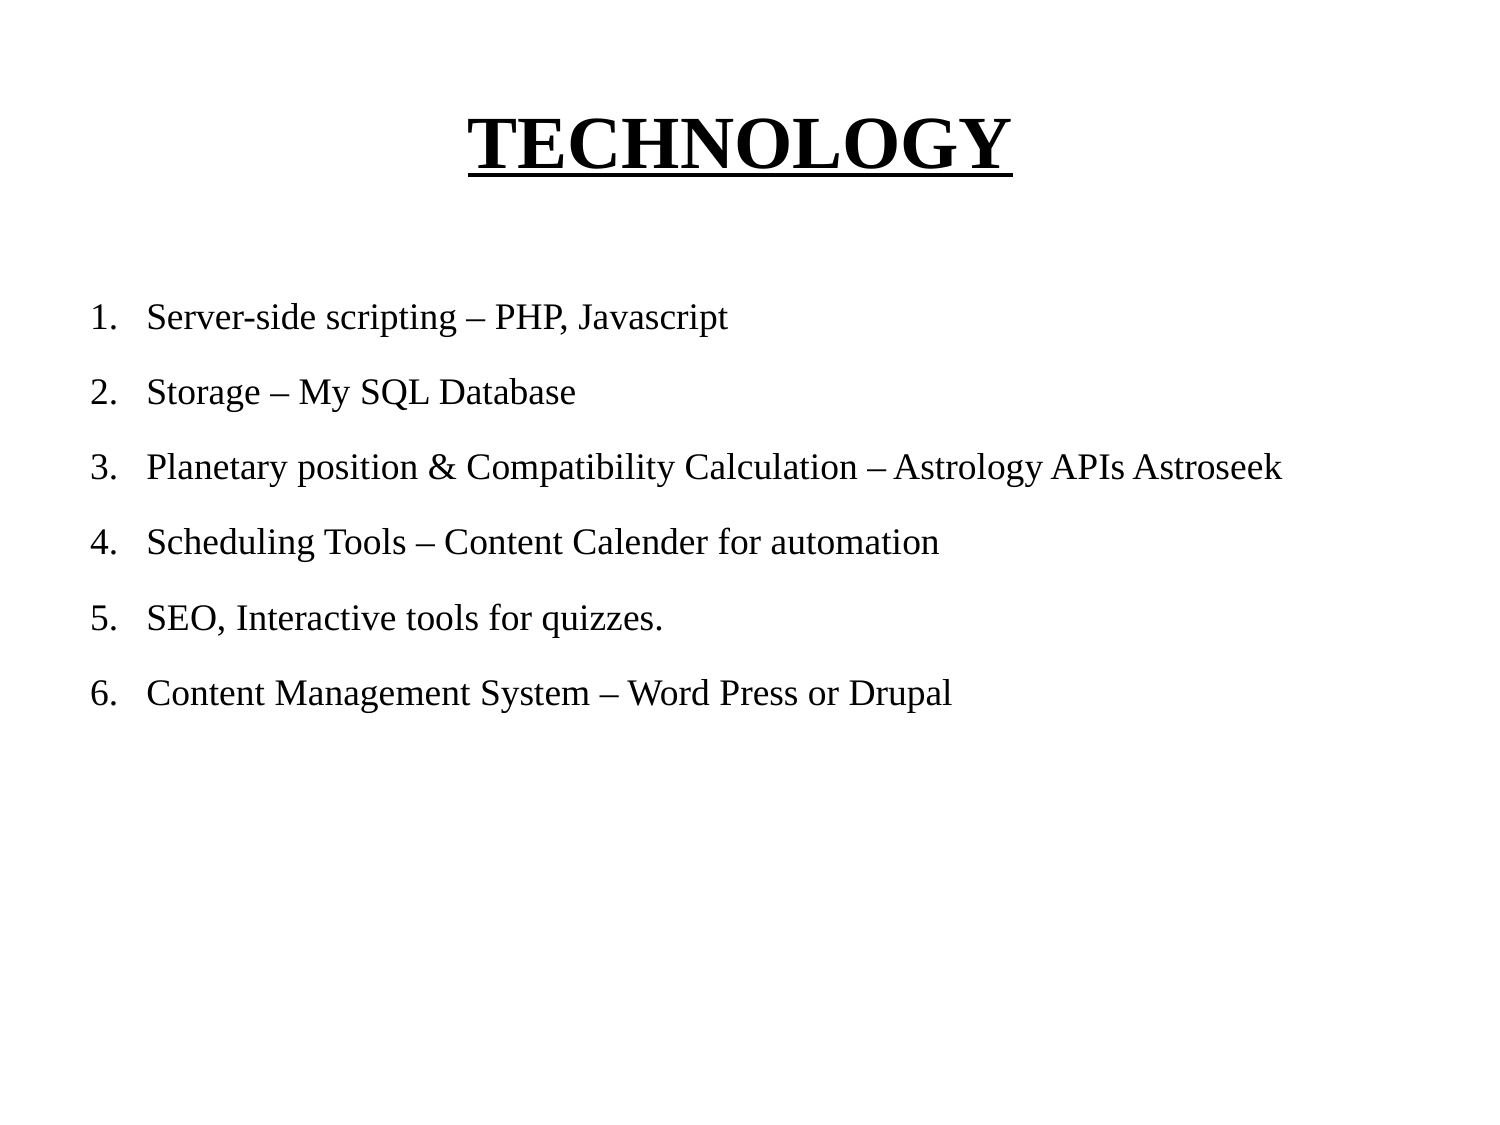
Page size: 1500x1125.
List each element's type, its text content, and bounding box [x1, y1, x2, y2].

list Server-side scripting – PHP, Javascript Storage – My SQL Database Planetary position & Compatibility Calculation – Astrology APIs Astroseek Scheduling Tools – Content Calender for automation SEO, Interactive tools for quizzes. Content Management System – Word Press or Drupal [75, 262, 1425, 1005]
title TECHNOLOGY [75, 45, 1425, 233]
